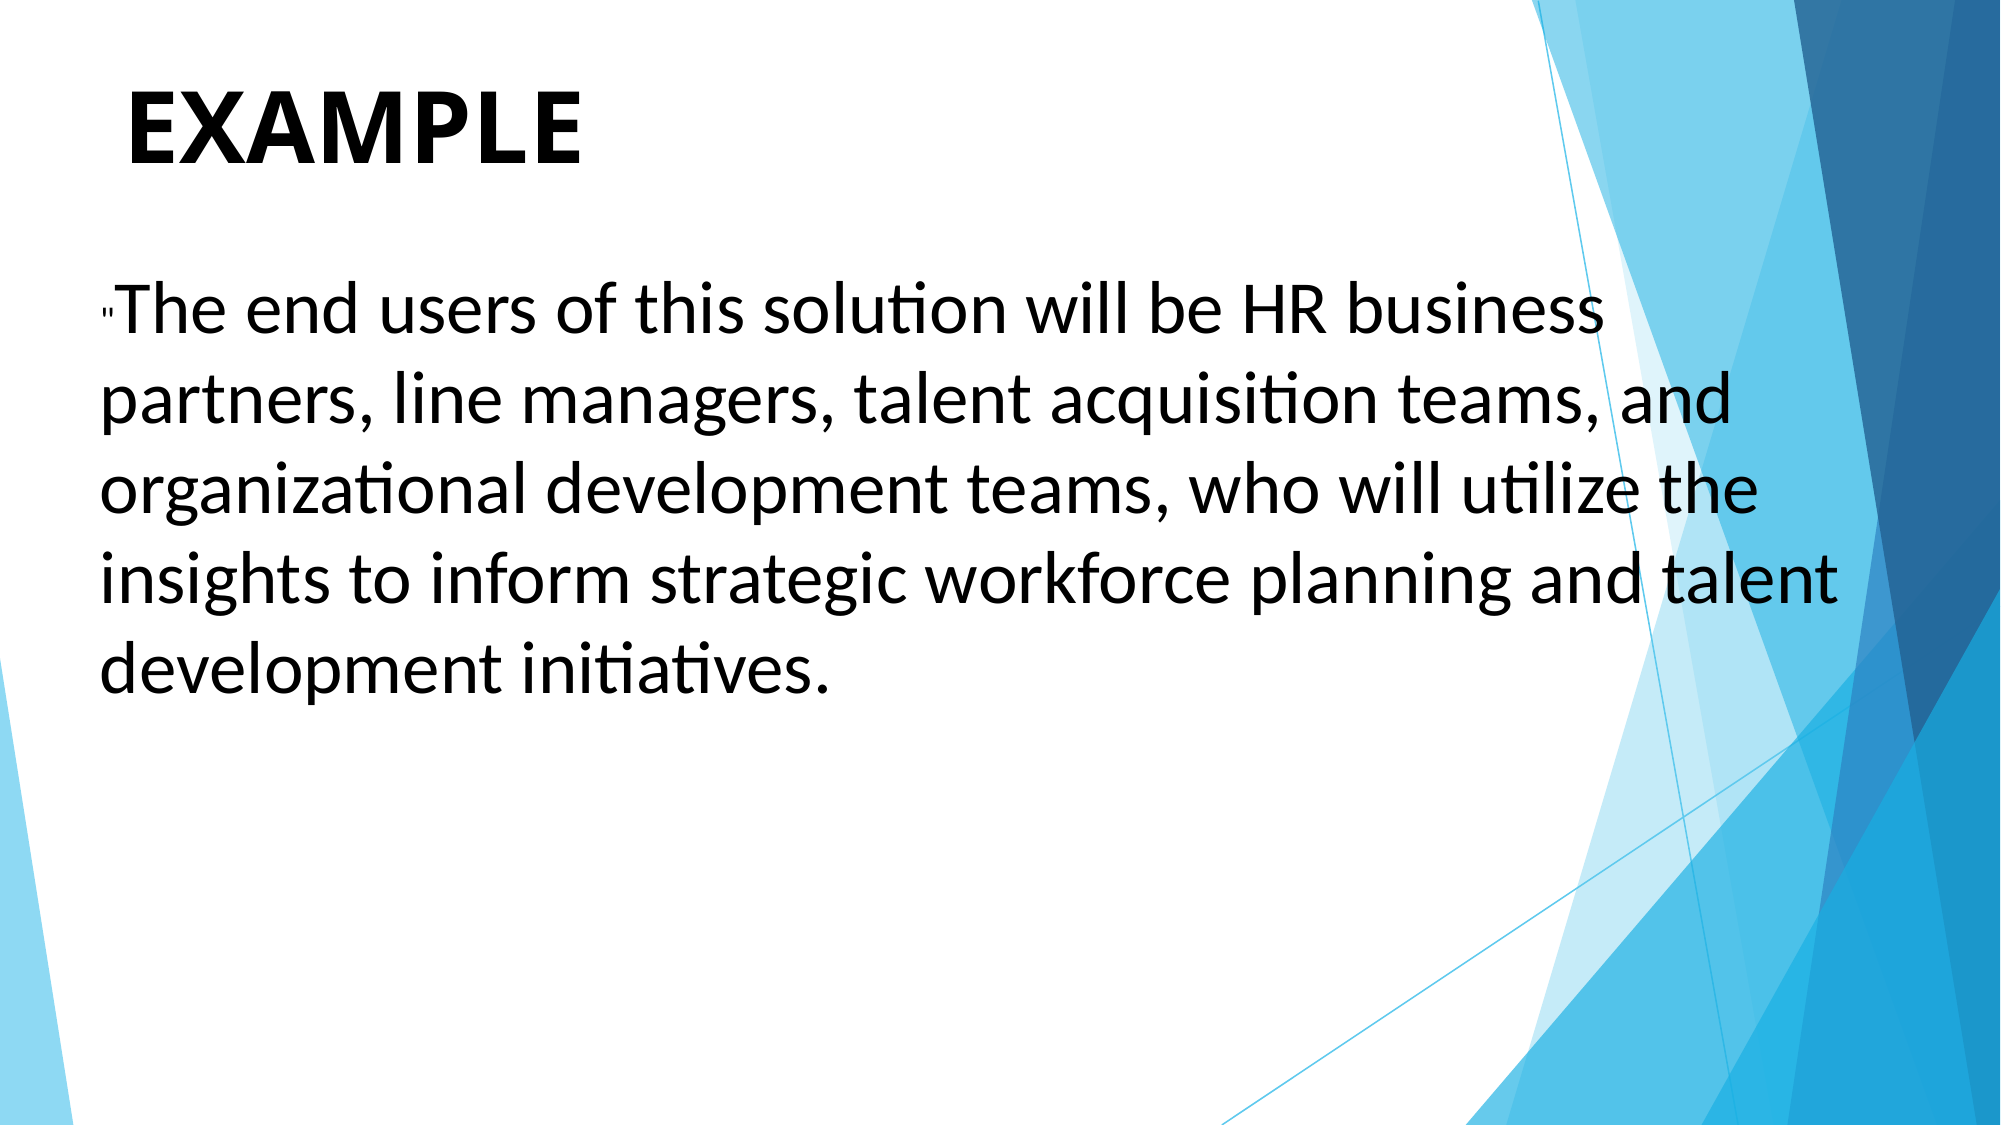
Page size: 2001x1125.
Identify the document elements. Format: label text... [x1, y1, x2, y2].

title EXAMPLE [123, 63, 1877, 188]
list "The end users of this solution will be HR business partners, line managers, talent acquisition teams, and organizational development teams, who will utilize the insights to inform strategic workforce planning and talent development initiatives. [99, 258, 1900, 714]
